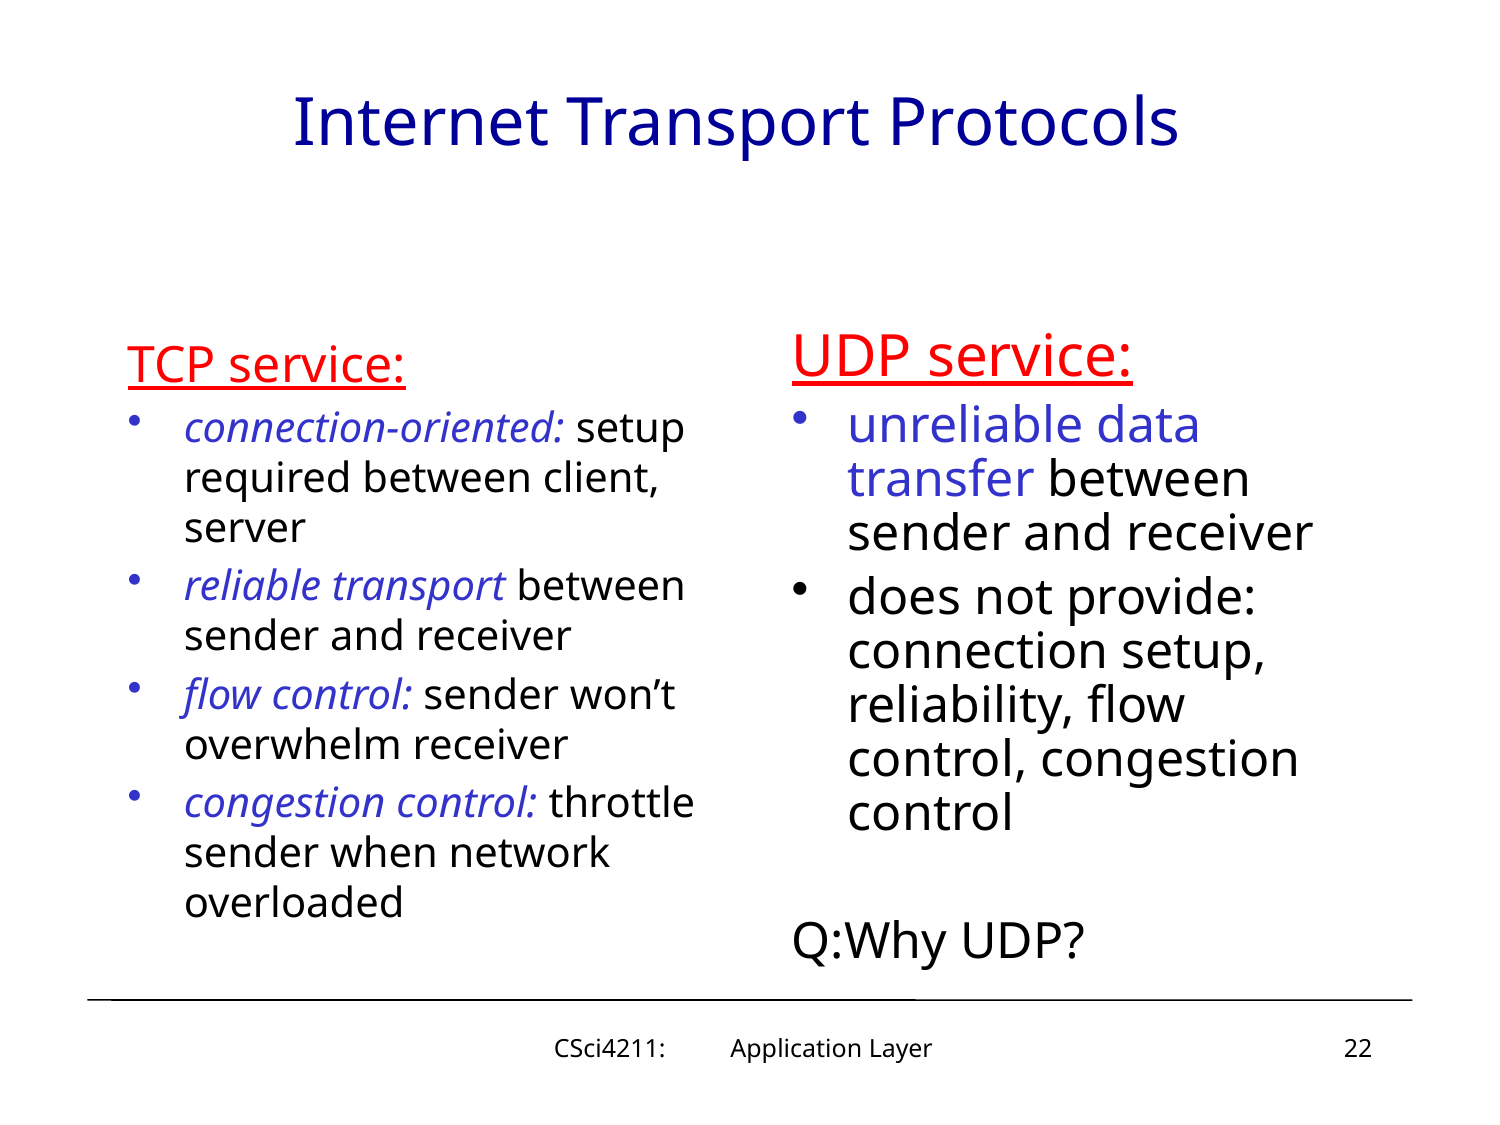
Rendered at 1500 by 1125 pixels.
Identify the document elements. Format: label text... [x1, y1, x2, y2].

title Internet Transport Protocols [99, 24, 1375, 213]
slide_number 22 [1074, 1025, 1388, 1100]
footer CSci4211: Application Layer [500, 1025, 988, 1100]
list TCP service: connection-oriented: setup required between client, server reliable transport between sender and receiver flow control: sender won’t overwhelm receiver congestion control: throttle sender when network overloaded [112, 324, 785, 1000]
list UDP service: unreliable data transfer between sender and receiver does not provide: connection setup, reliability, flow control, congestion control Q:Why UDP? [776, 318, 1338, 988]
